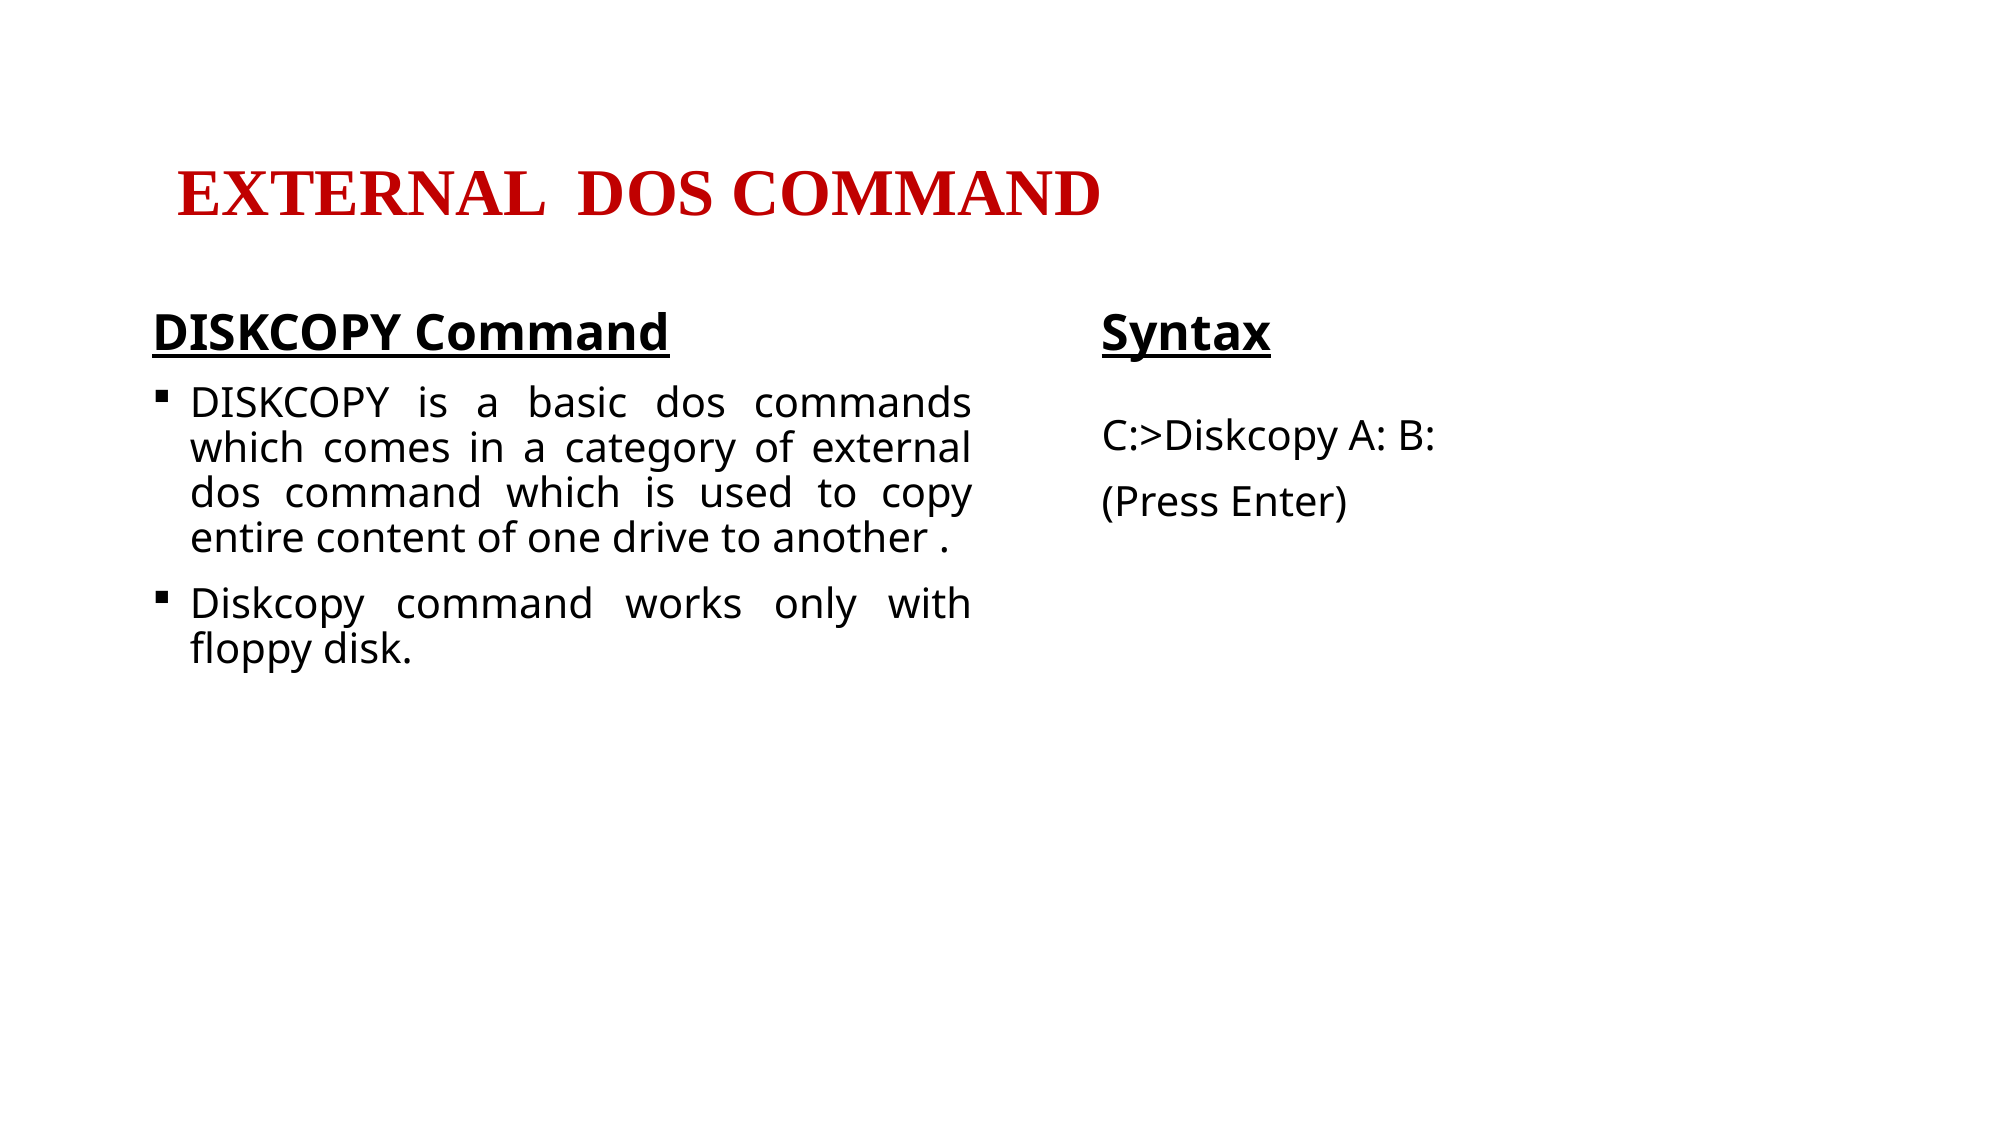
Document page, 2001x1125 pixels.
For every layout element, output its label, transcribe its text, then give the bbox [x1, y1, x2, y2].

list DISKCOPY Command DISKCOPY is a basic dos commands which comes in a category of external dos command which is used to copy entire content of one drive to another . Diskcopy command works only with floppy disk. [137, 299, 988, 1014]
text_box EXTERNAL DOS COMMAND [162, 84, 1888, 303]
text_box Syntax C:>Diskcopy A: B: (Press Enter) [1086, 299, 1739, 865]
